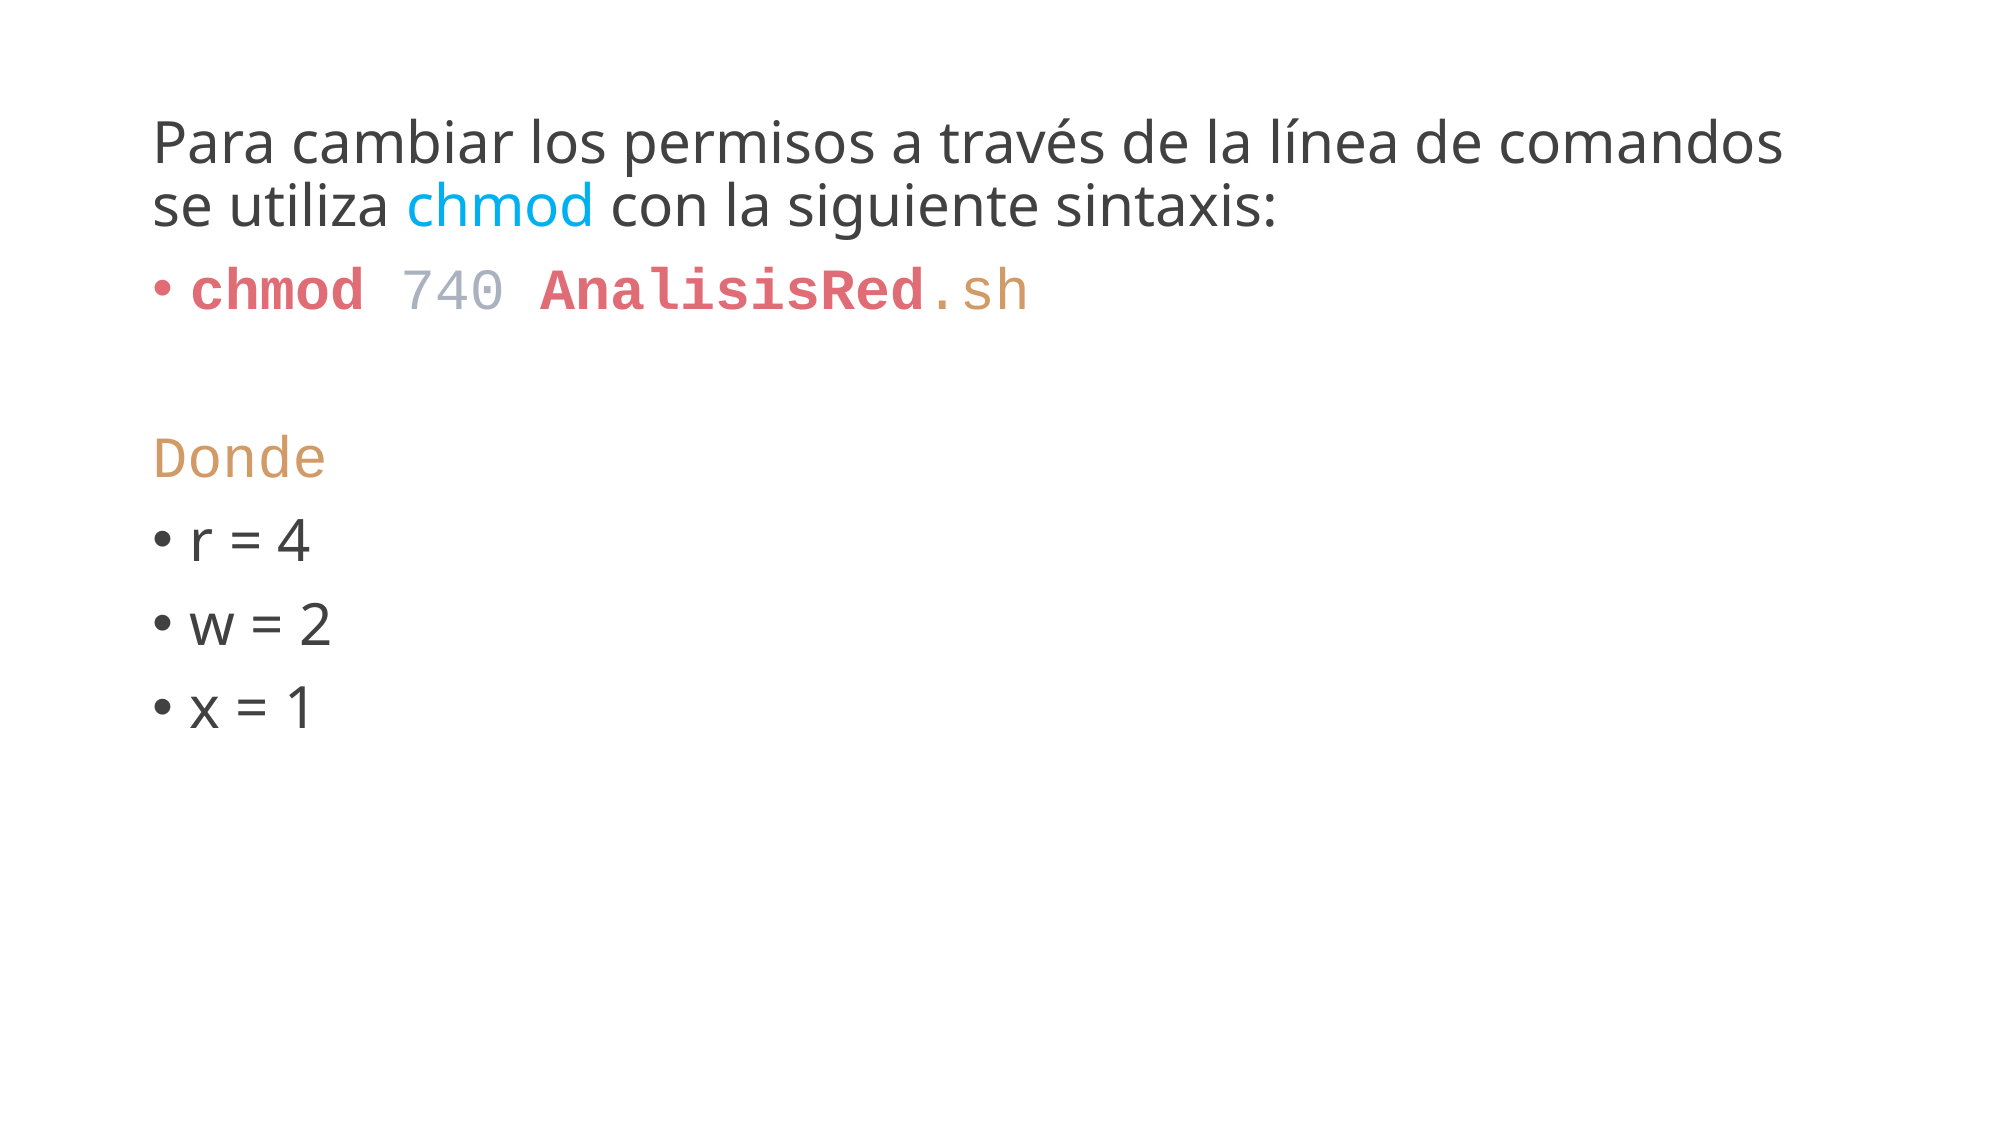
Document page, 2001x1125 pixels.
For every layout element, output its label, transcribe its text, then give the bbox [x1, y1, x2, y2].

list Para cambiar los permisos a través de la línea de comandos se utiliza chmod con la siguiente sintaxis: chmod 740 AnalisisRed.sh Donde r = 4 w = 2 x = 1 [137, 105, 1863, 819]
